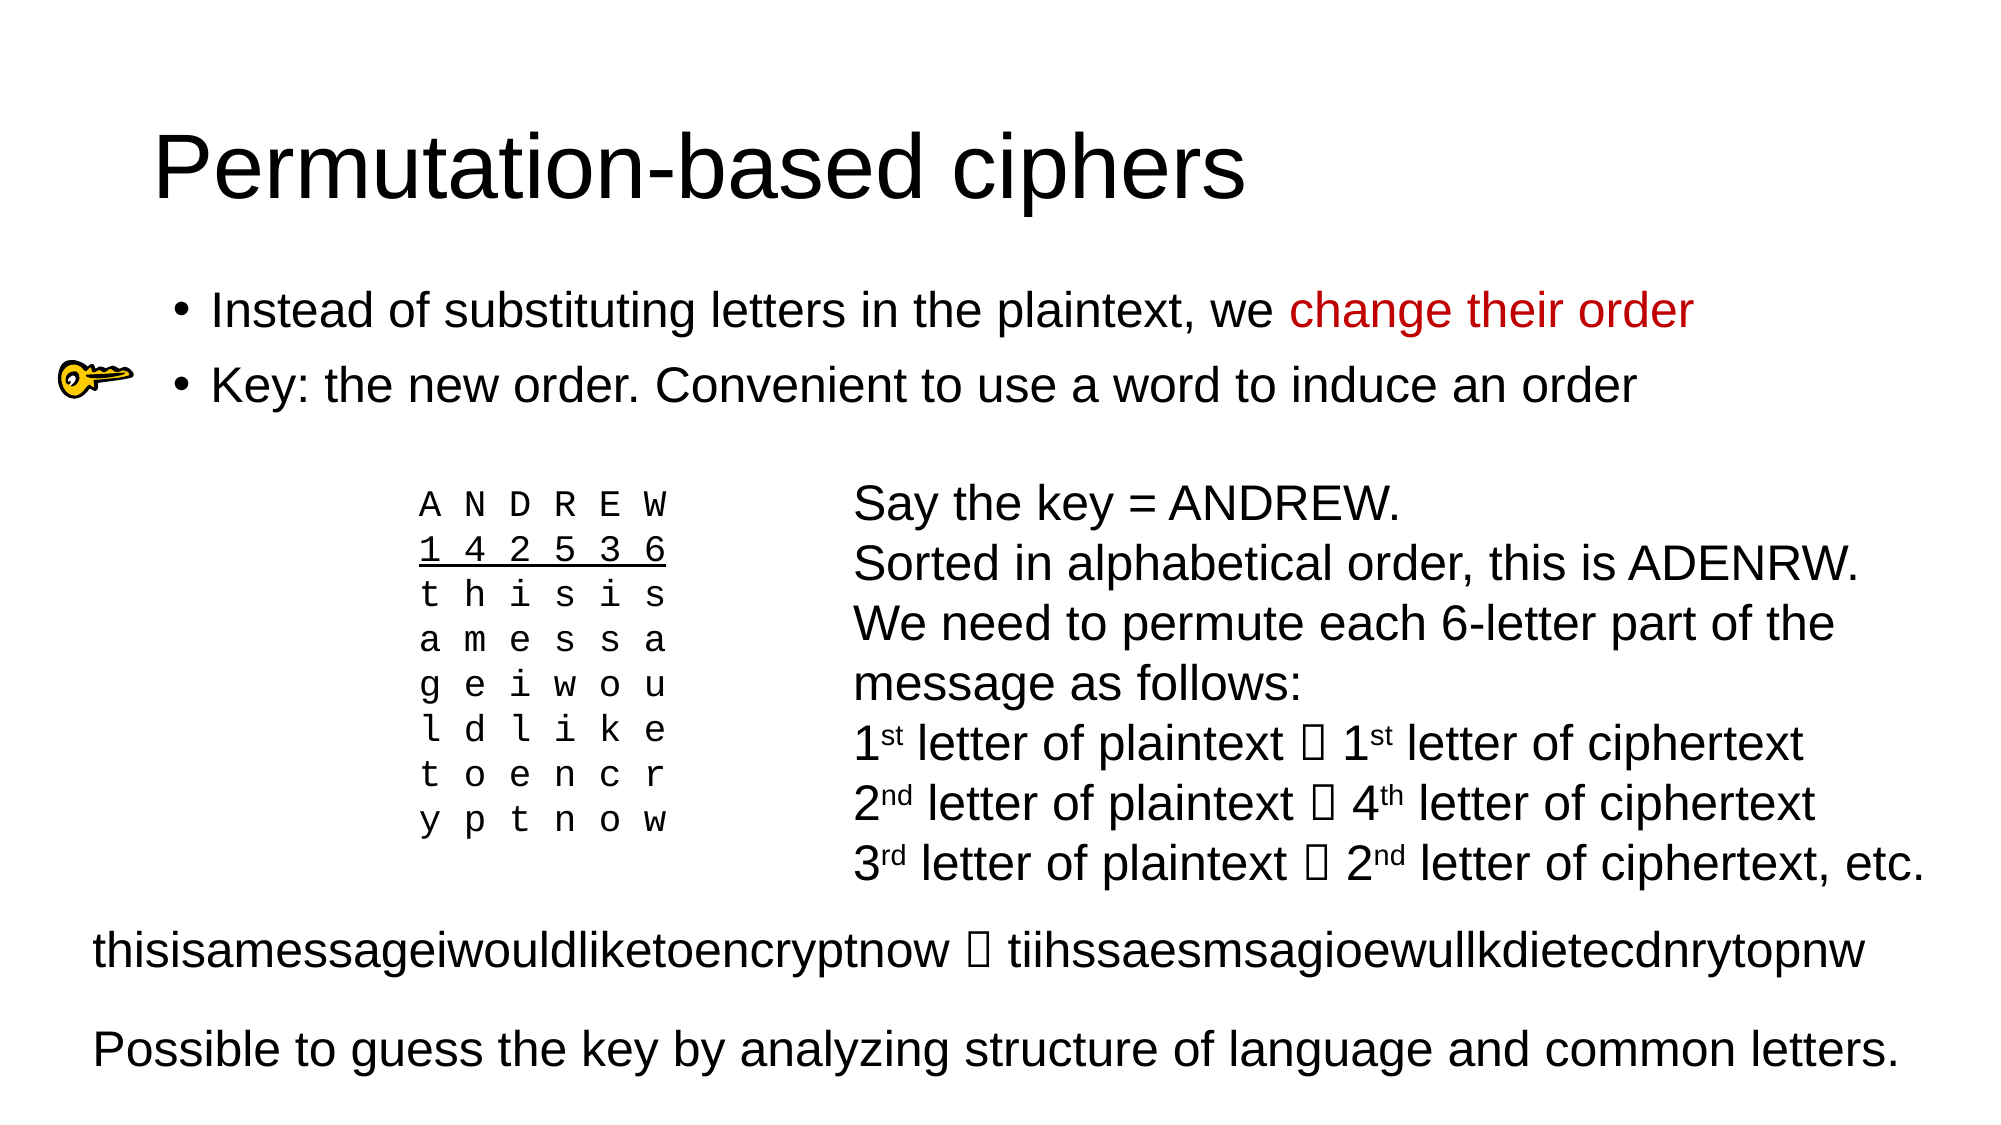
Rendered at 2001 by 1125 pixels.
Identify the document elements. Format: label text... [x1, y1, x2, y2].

text_box A N D R E W 1 4 2 5 3 6 t h i s i s a m e s s a g e i w o u l d l i k e t o e n c r y p t n o w [404, 471, 682, 846]
text_box Possible to guess the key by analyzing structure of language and common letters. [77, 1008, 1943, 1122]
picture [57, 359, 134, 399]
list Instead of substituting letters in the plaintext, we change their order Key: the new order. Convenient to use a word to induce an order [157, 276, 1801, 443]
title Permutation-based ciphers [137, 59, 1863, 278]
text_box Say the key = ANDREW. Sorted in alphabetical order, this is ADENRW. We need to permute each 6-letter part of the message as follows: 1st letter of plaintext  1st letter of ciphertext 2nd letter of plaintext  4th letter of ciphertext 3rd letter of plaintext  2nd letter of ciphertext, etc. [838, 463, 2000, 958]
text_box thisisamessageiwouldliketoencryptnow  tiihssaesmsagioewullkdietecdnrytopnw [77, 909, 1966, 985]
